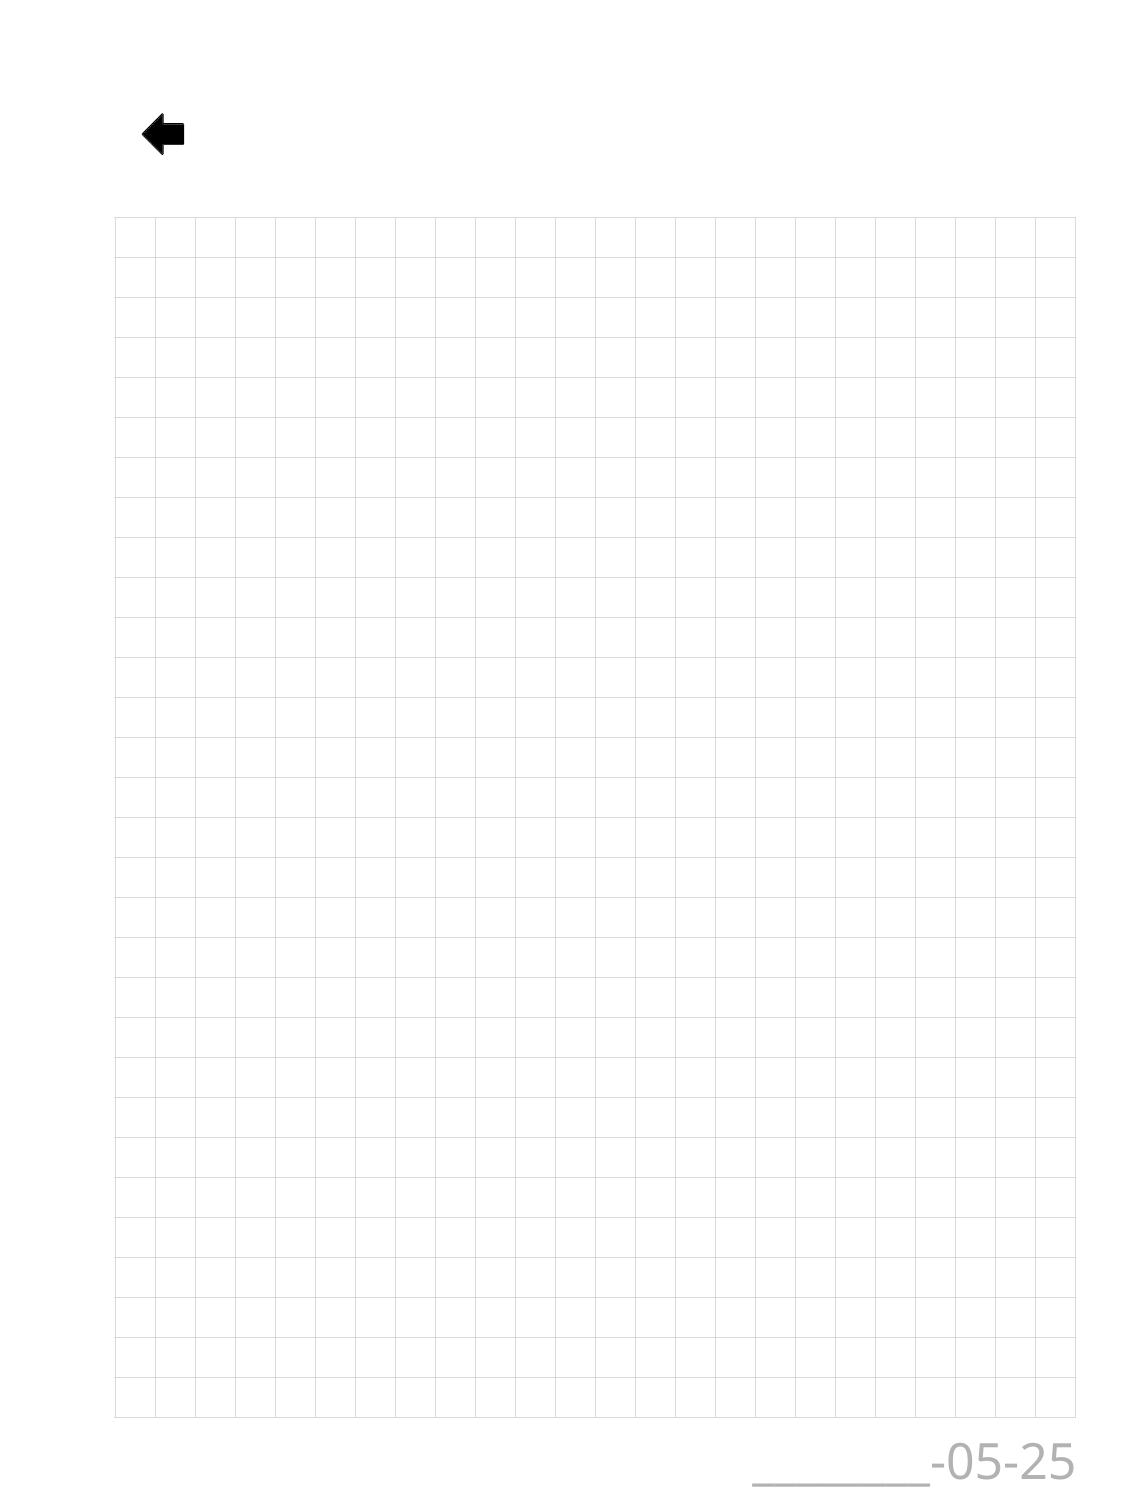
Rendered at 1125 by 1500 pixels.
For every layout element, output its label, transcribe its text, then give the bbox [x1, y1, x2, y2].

picture [142, 114, 184, 155]
slide_number ________-05-25 [537, 1430, 1077, 1491]
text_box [113, 113, 1077, 1418]
